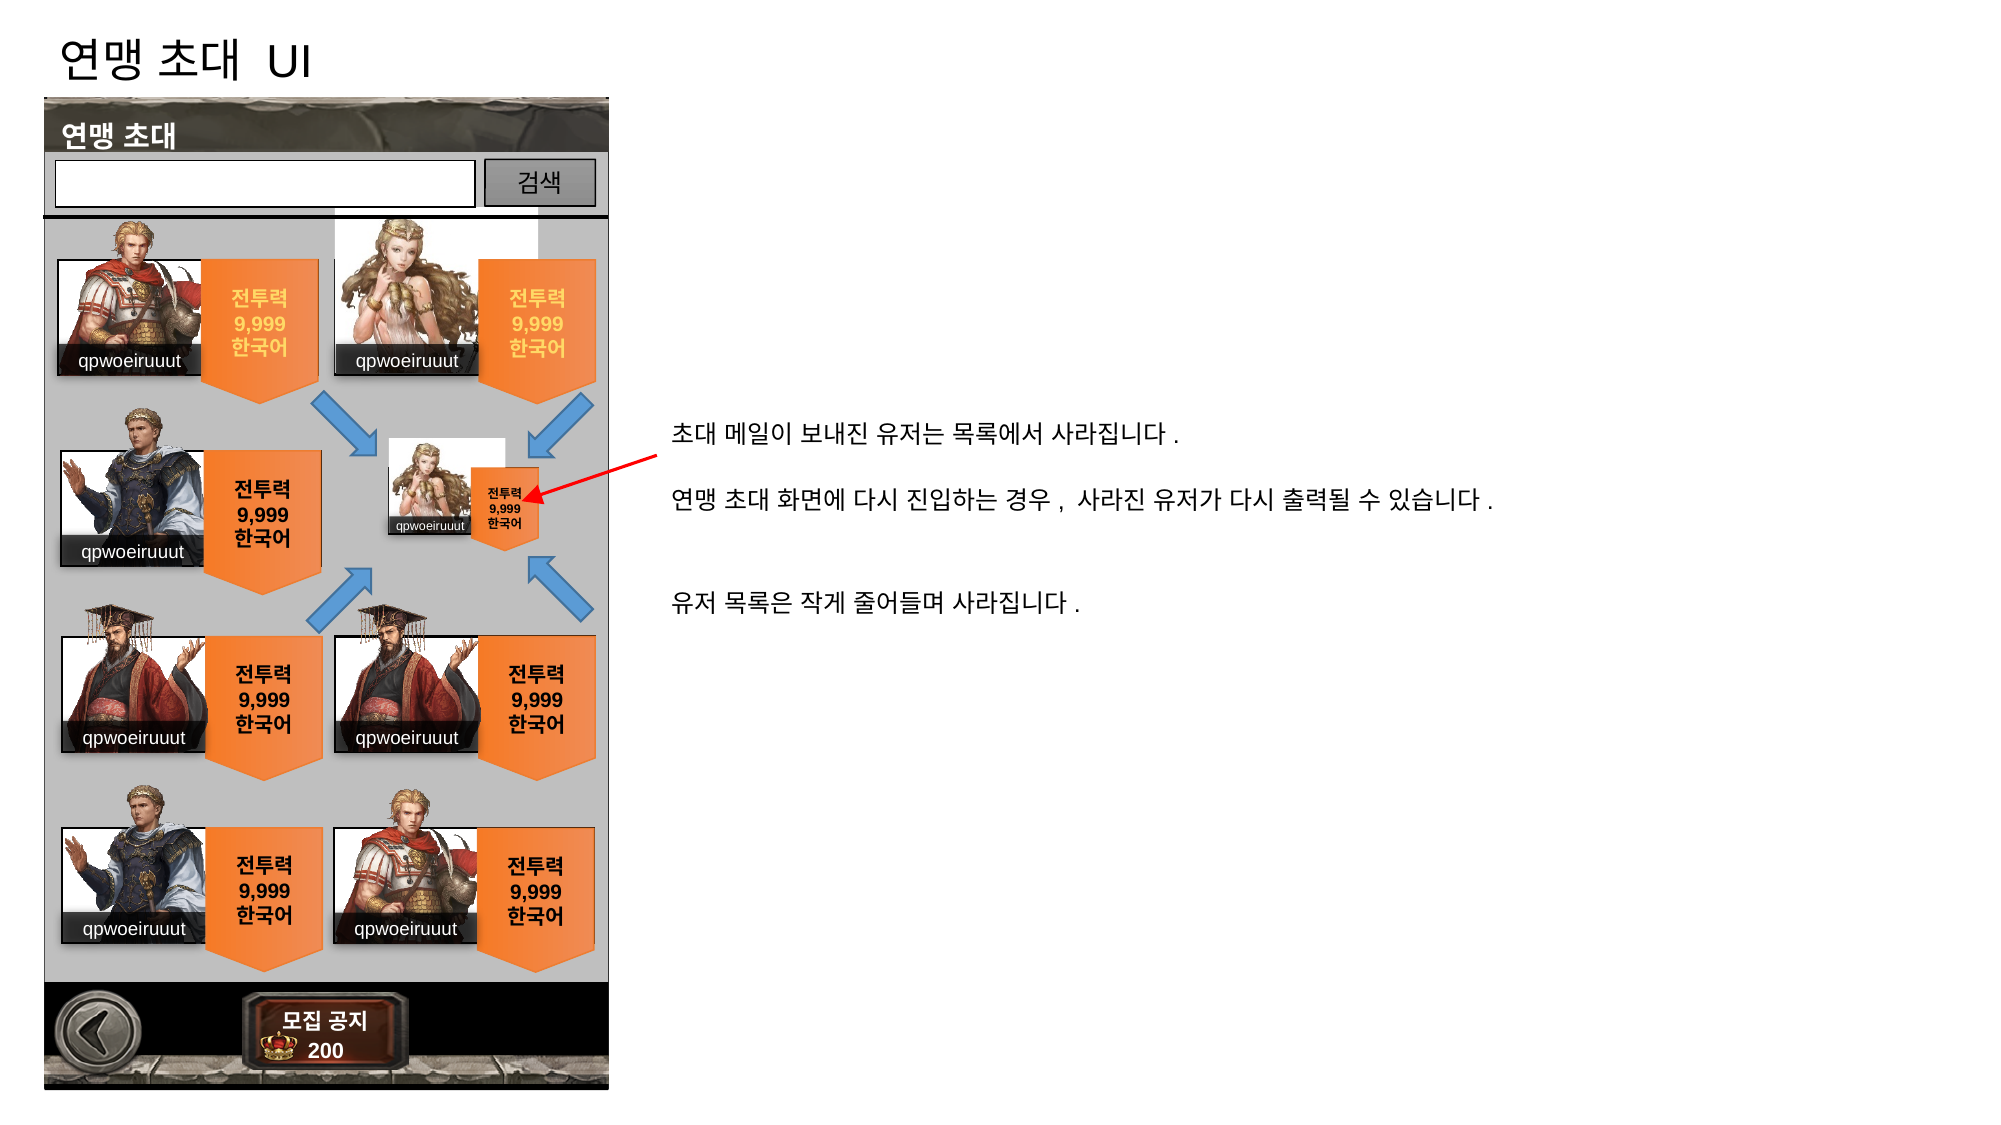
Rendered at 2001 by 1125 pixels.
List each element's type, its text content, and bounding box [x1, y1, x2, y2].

text_box 유저 목록은 작게 줄어들며 사라집니다. [656, 565, 1591, 683]
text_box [148, 1054, 609, 1084]
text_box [61, 781, 323, 972]
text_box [60, 410, 321, 595]
picture [44, 97, 609, 216]
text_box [334, 207, 596, 216]
picture [44, 218, 609, 1079]
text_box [521, 455, 658, 502]
picture [44, 1084, 609, 1091]
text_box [334, 226, 596, 404]
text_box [57, 226, 318, 404]
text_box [40, 596, 323, 781]
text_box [325, 596, 596, 781]
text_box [332, 785, 594, 973]
list 연맹 초대 UI [44, 2, 1018, 98]
text_box 초대 메일이 보내진 유저는 목록에서 사라집니다. 연맹 초대 화면에 다시 진입하는 경우, 사라진 유저가 다시 출력될 수 있습니다. [656, 396, 1591, 514]
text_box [388, 437, 540, 551]
